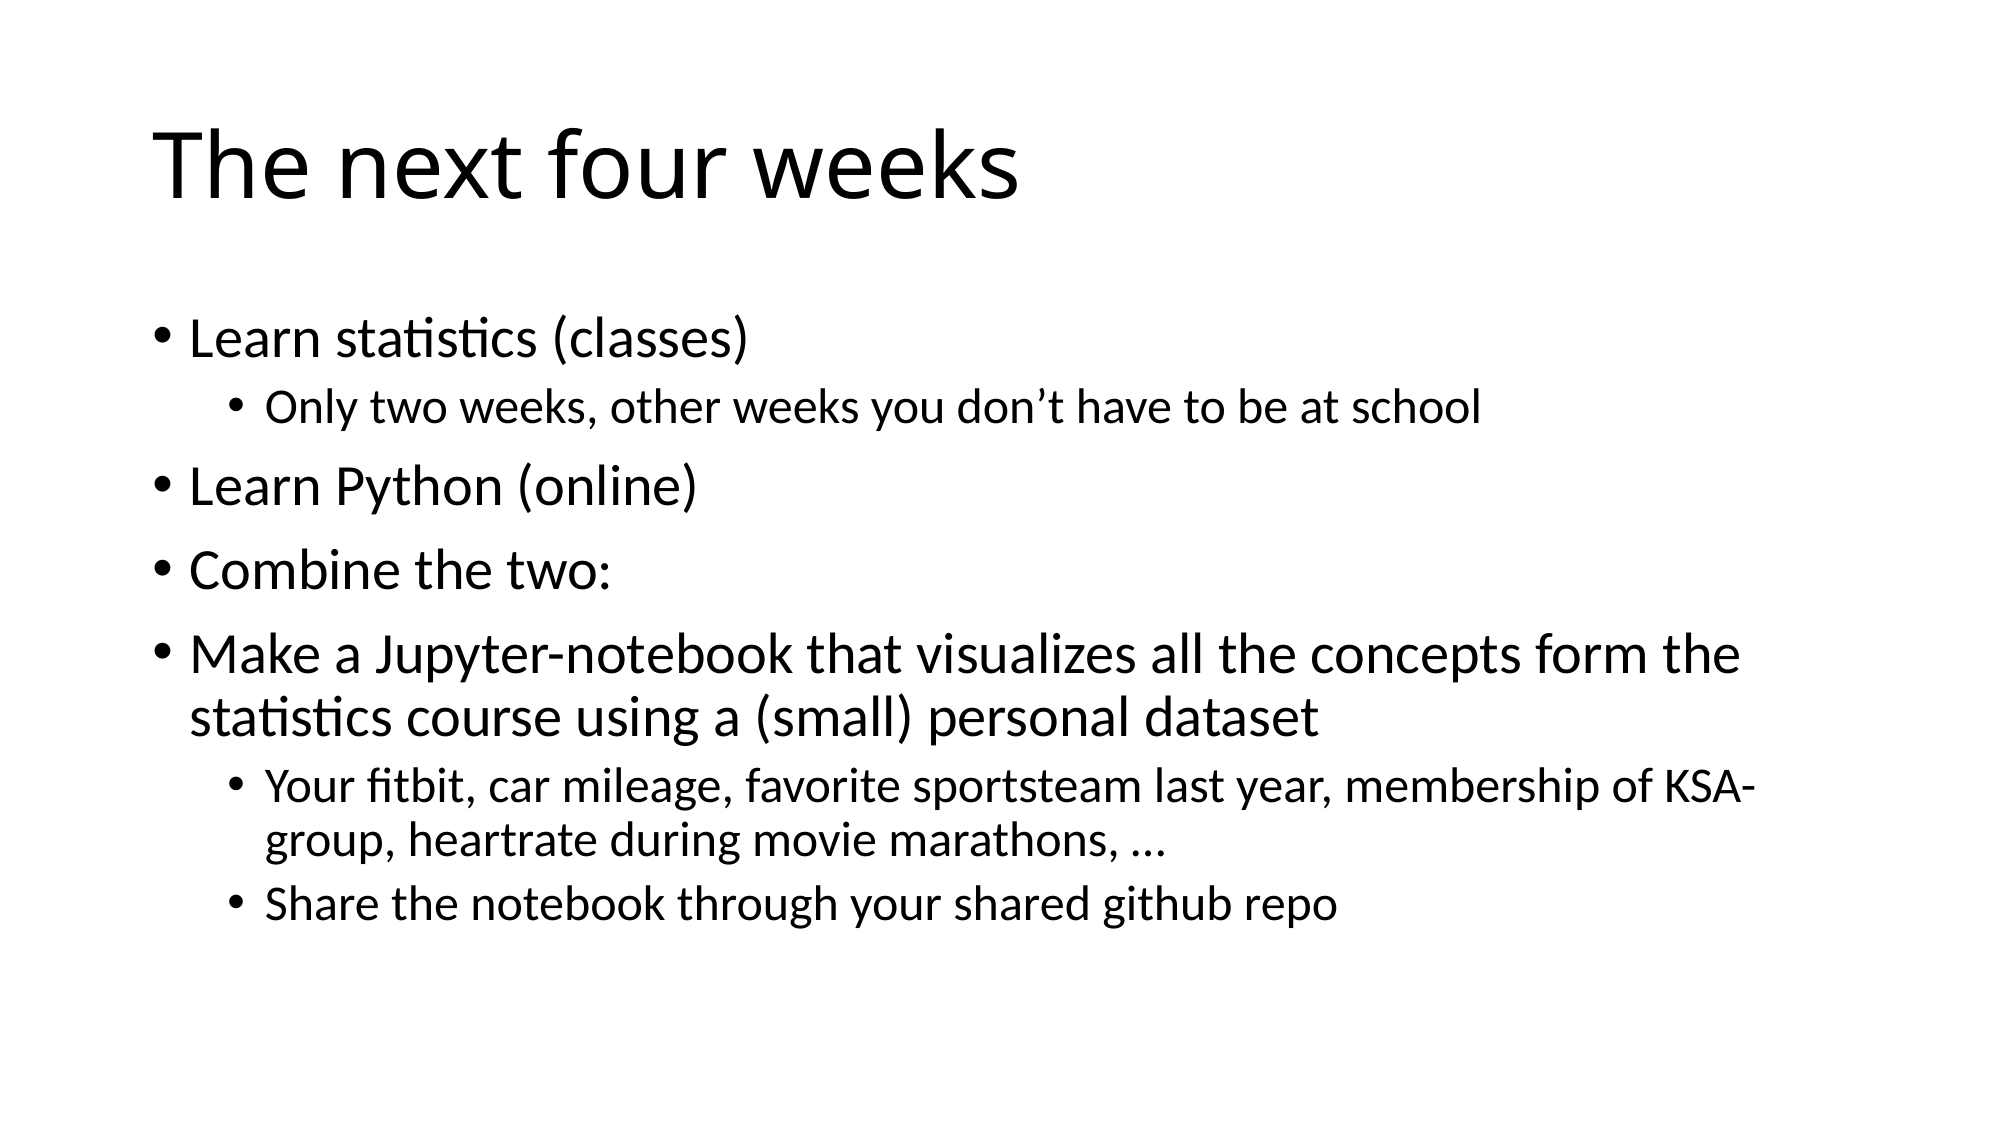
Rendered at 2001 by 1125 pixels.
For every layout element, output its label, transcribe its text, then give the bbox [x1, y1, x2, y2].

list Learn statistics (classes) Only two weeks, other weeks you don’t have to be at school Learn Python (online) Combine the two: Make a Jupyter-notebook that visualizes all the concepts form the statistics course using a (small) personal dataset Your fitbit, car mileage, favorite sportsteam last year, membership of KSA-group, heartrate during movie marathons, … Share the notebook through your shared github repo [137, 299, 1863, 1014]
title The next four weeks [137, 59, 1863, 278]
